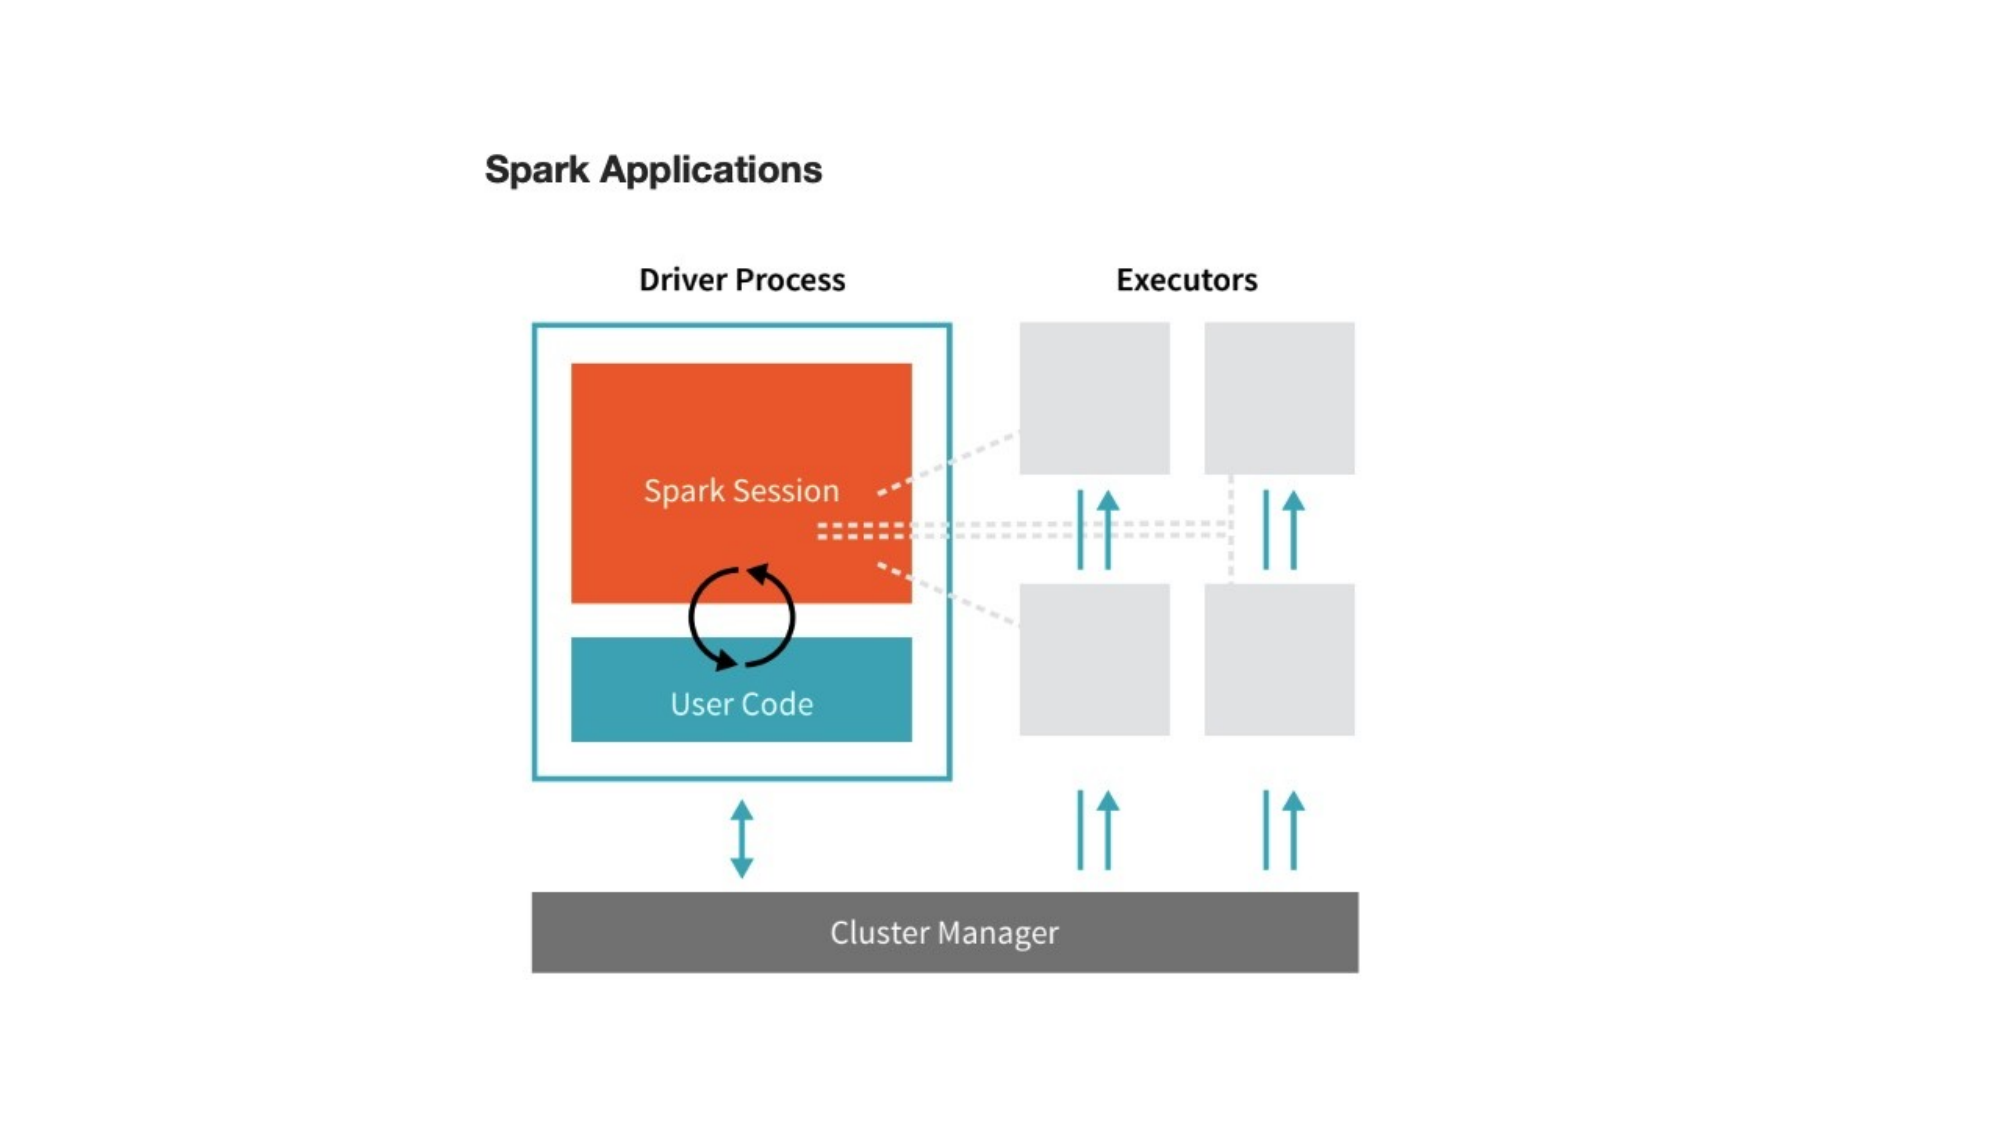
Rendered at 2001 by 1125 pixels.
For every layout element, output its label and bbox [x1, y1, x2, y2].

picture [473, 142, 1527, 983]
